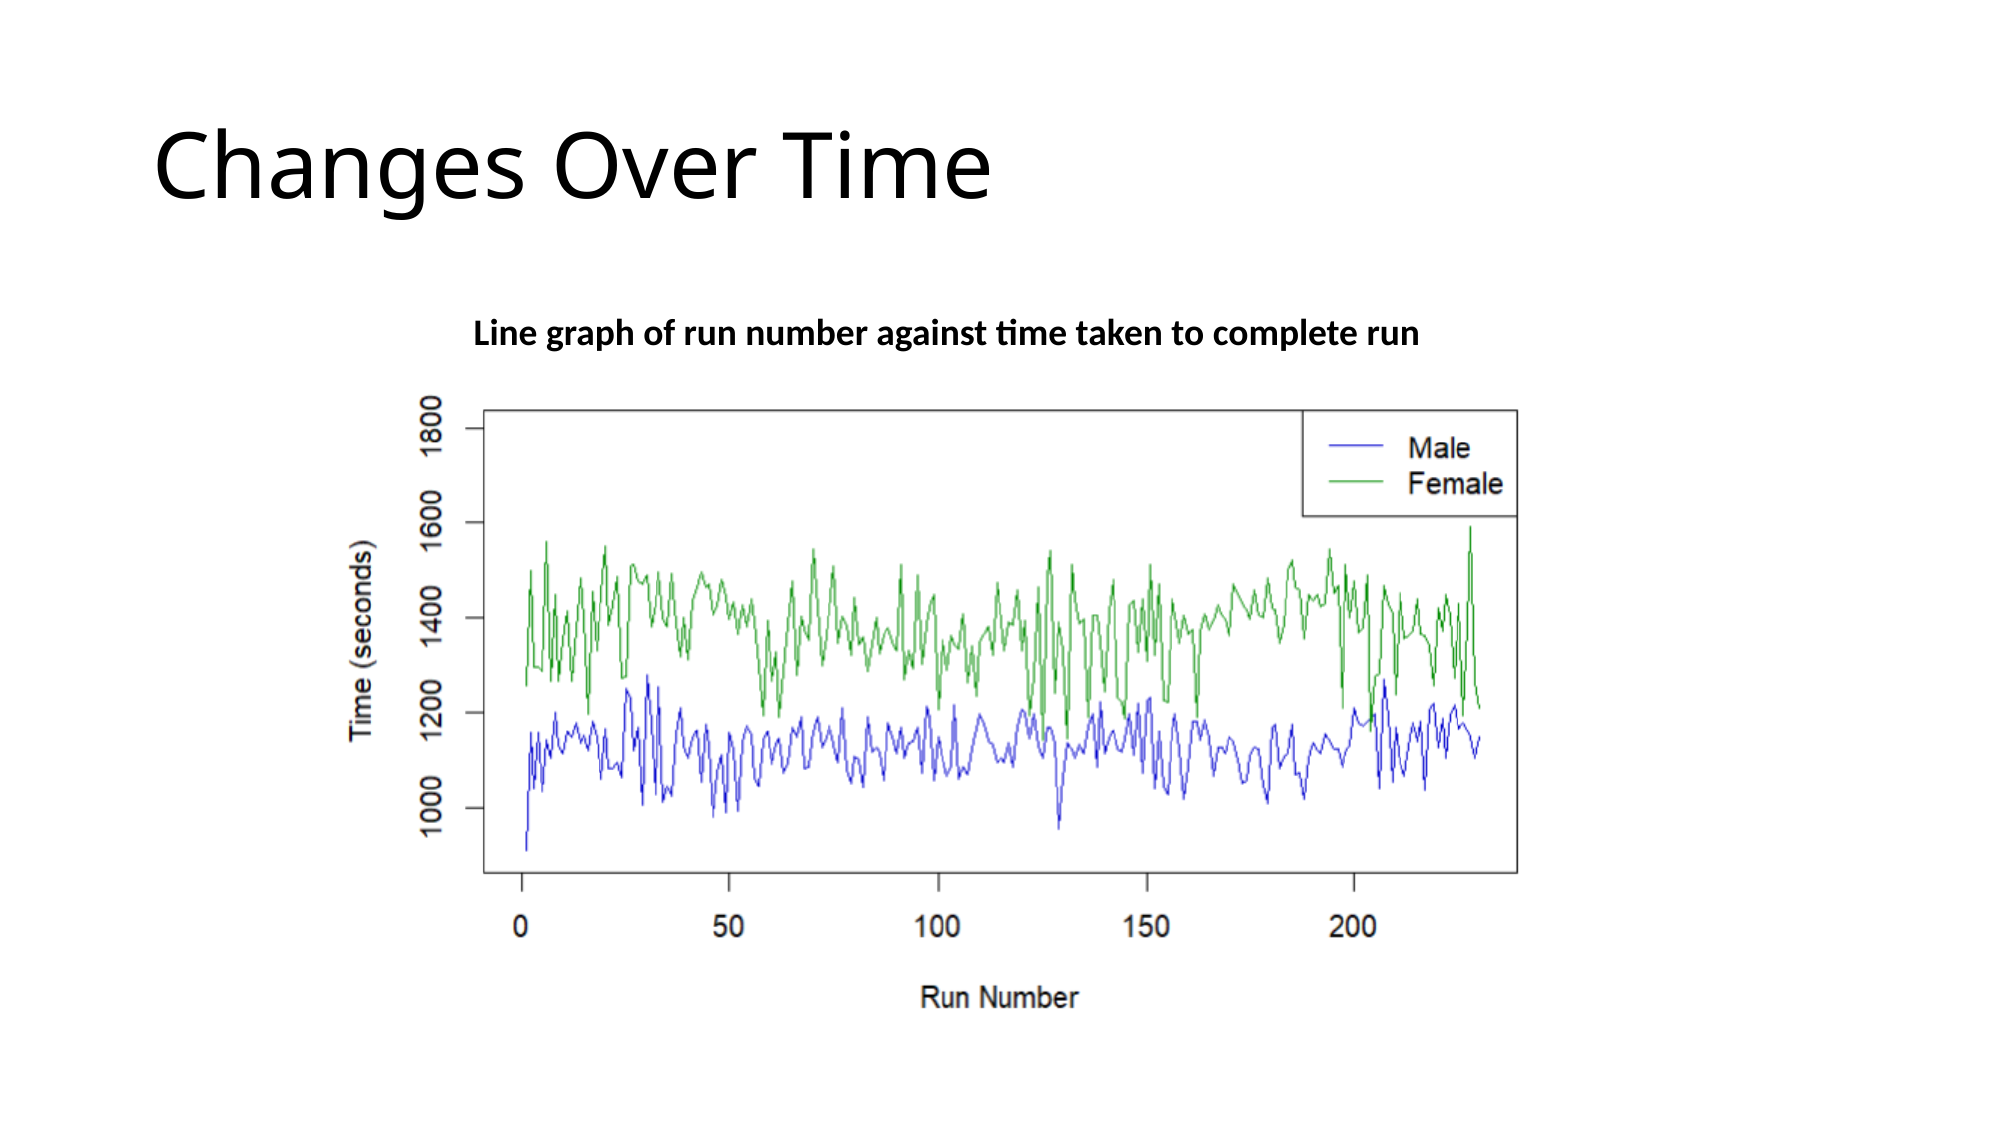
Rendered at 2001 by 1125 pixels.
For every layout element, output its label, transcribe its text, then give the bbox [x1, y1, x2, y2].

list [313, 385, 1687, 1018]
title Changes Over Time [137, 59, 1863, 278]
text_box Line graph of run number against time taken to complete run [458, 301, 1436, 361]
